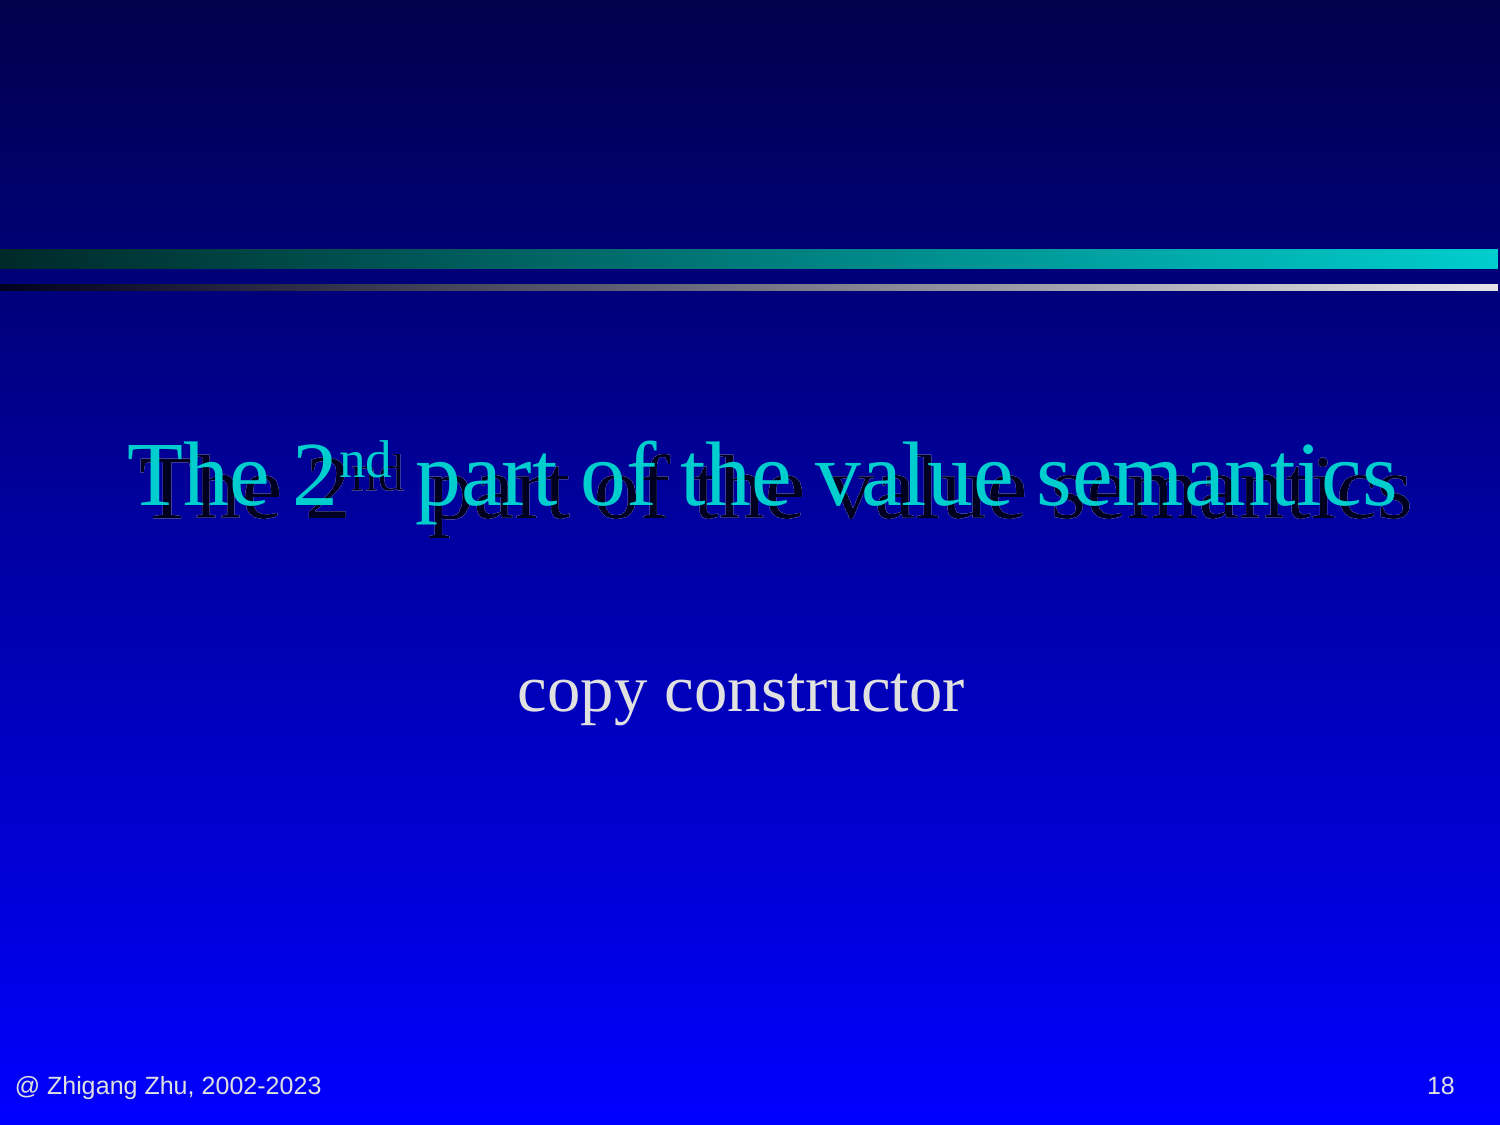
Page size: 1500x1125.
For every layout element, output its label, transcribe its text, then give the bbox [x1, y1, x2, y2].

subtitle copy constructor [224, 636, 1276, 926]
title The 2nd part of the value semantics [111, 374, 1438, 563]
